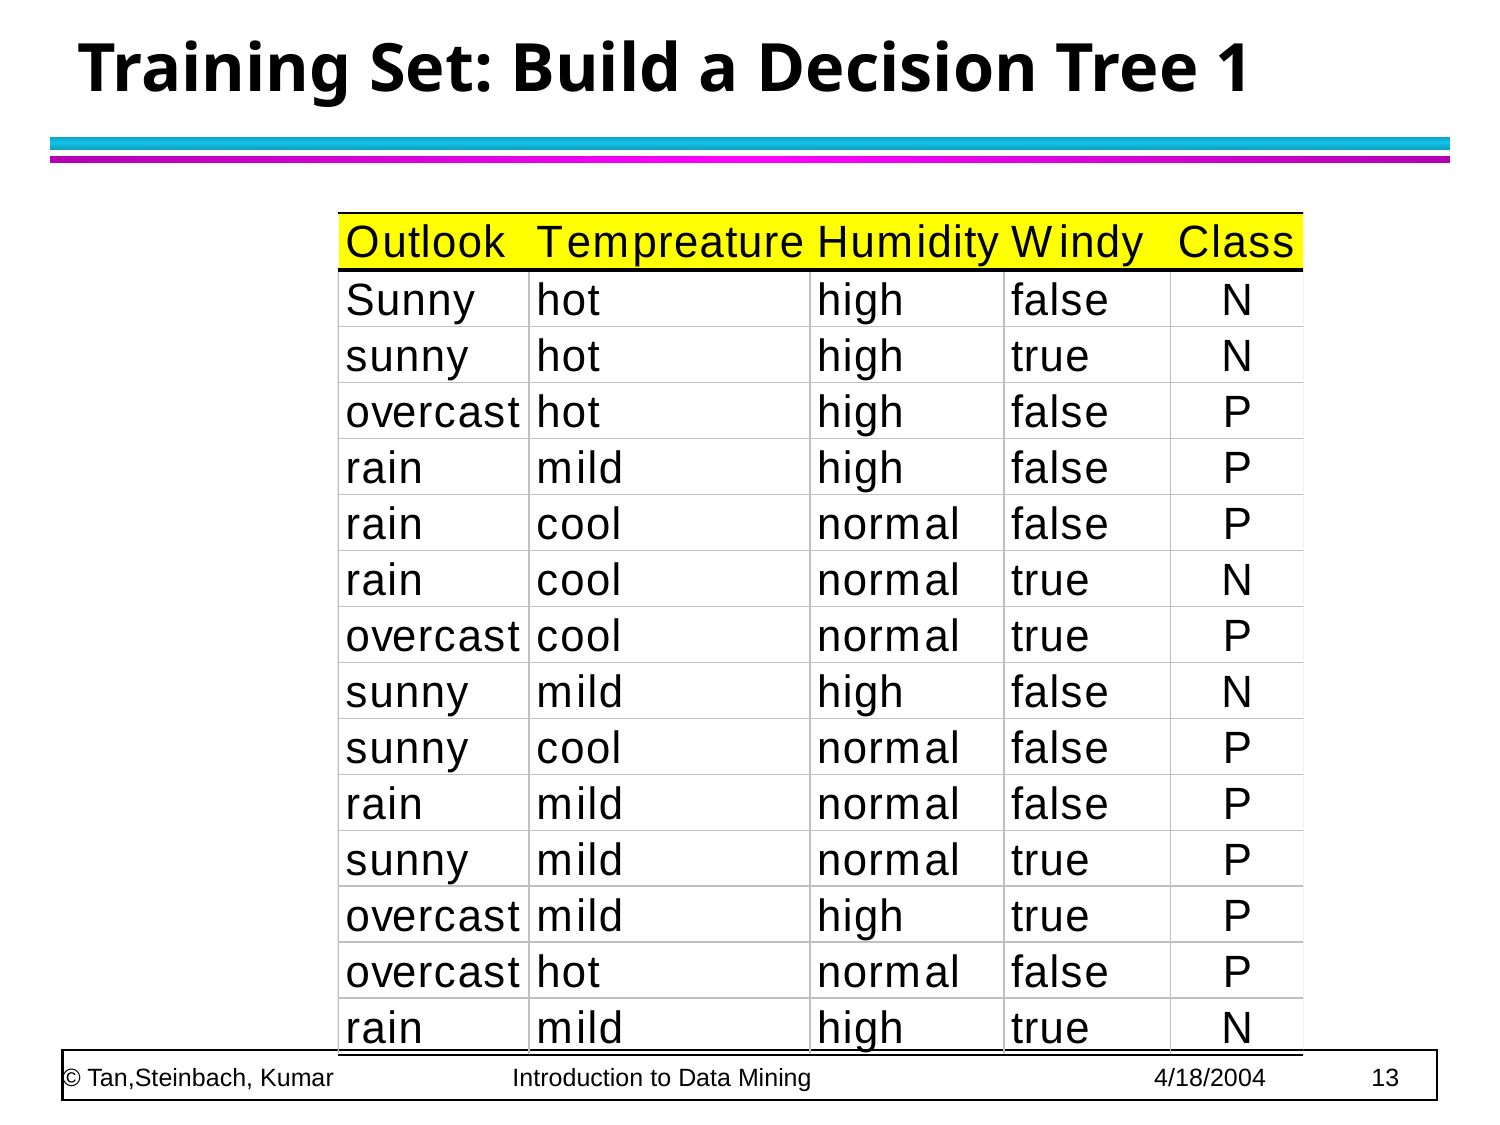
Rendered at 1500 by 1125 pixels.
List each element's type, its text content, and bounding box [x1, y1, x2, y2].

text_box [337, 212, 1305, 1057]
title Training Set: Build a Decision Tree 1 [61, 24, 1422, 113]
